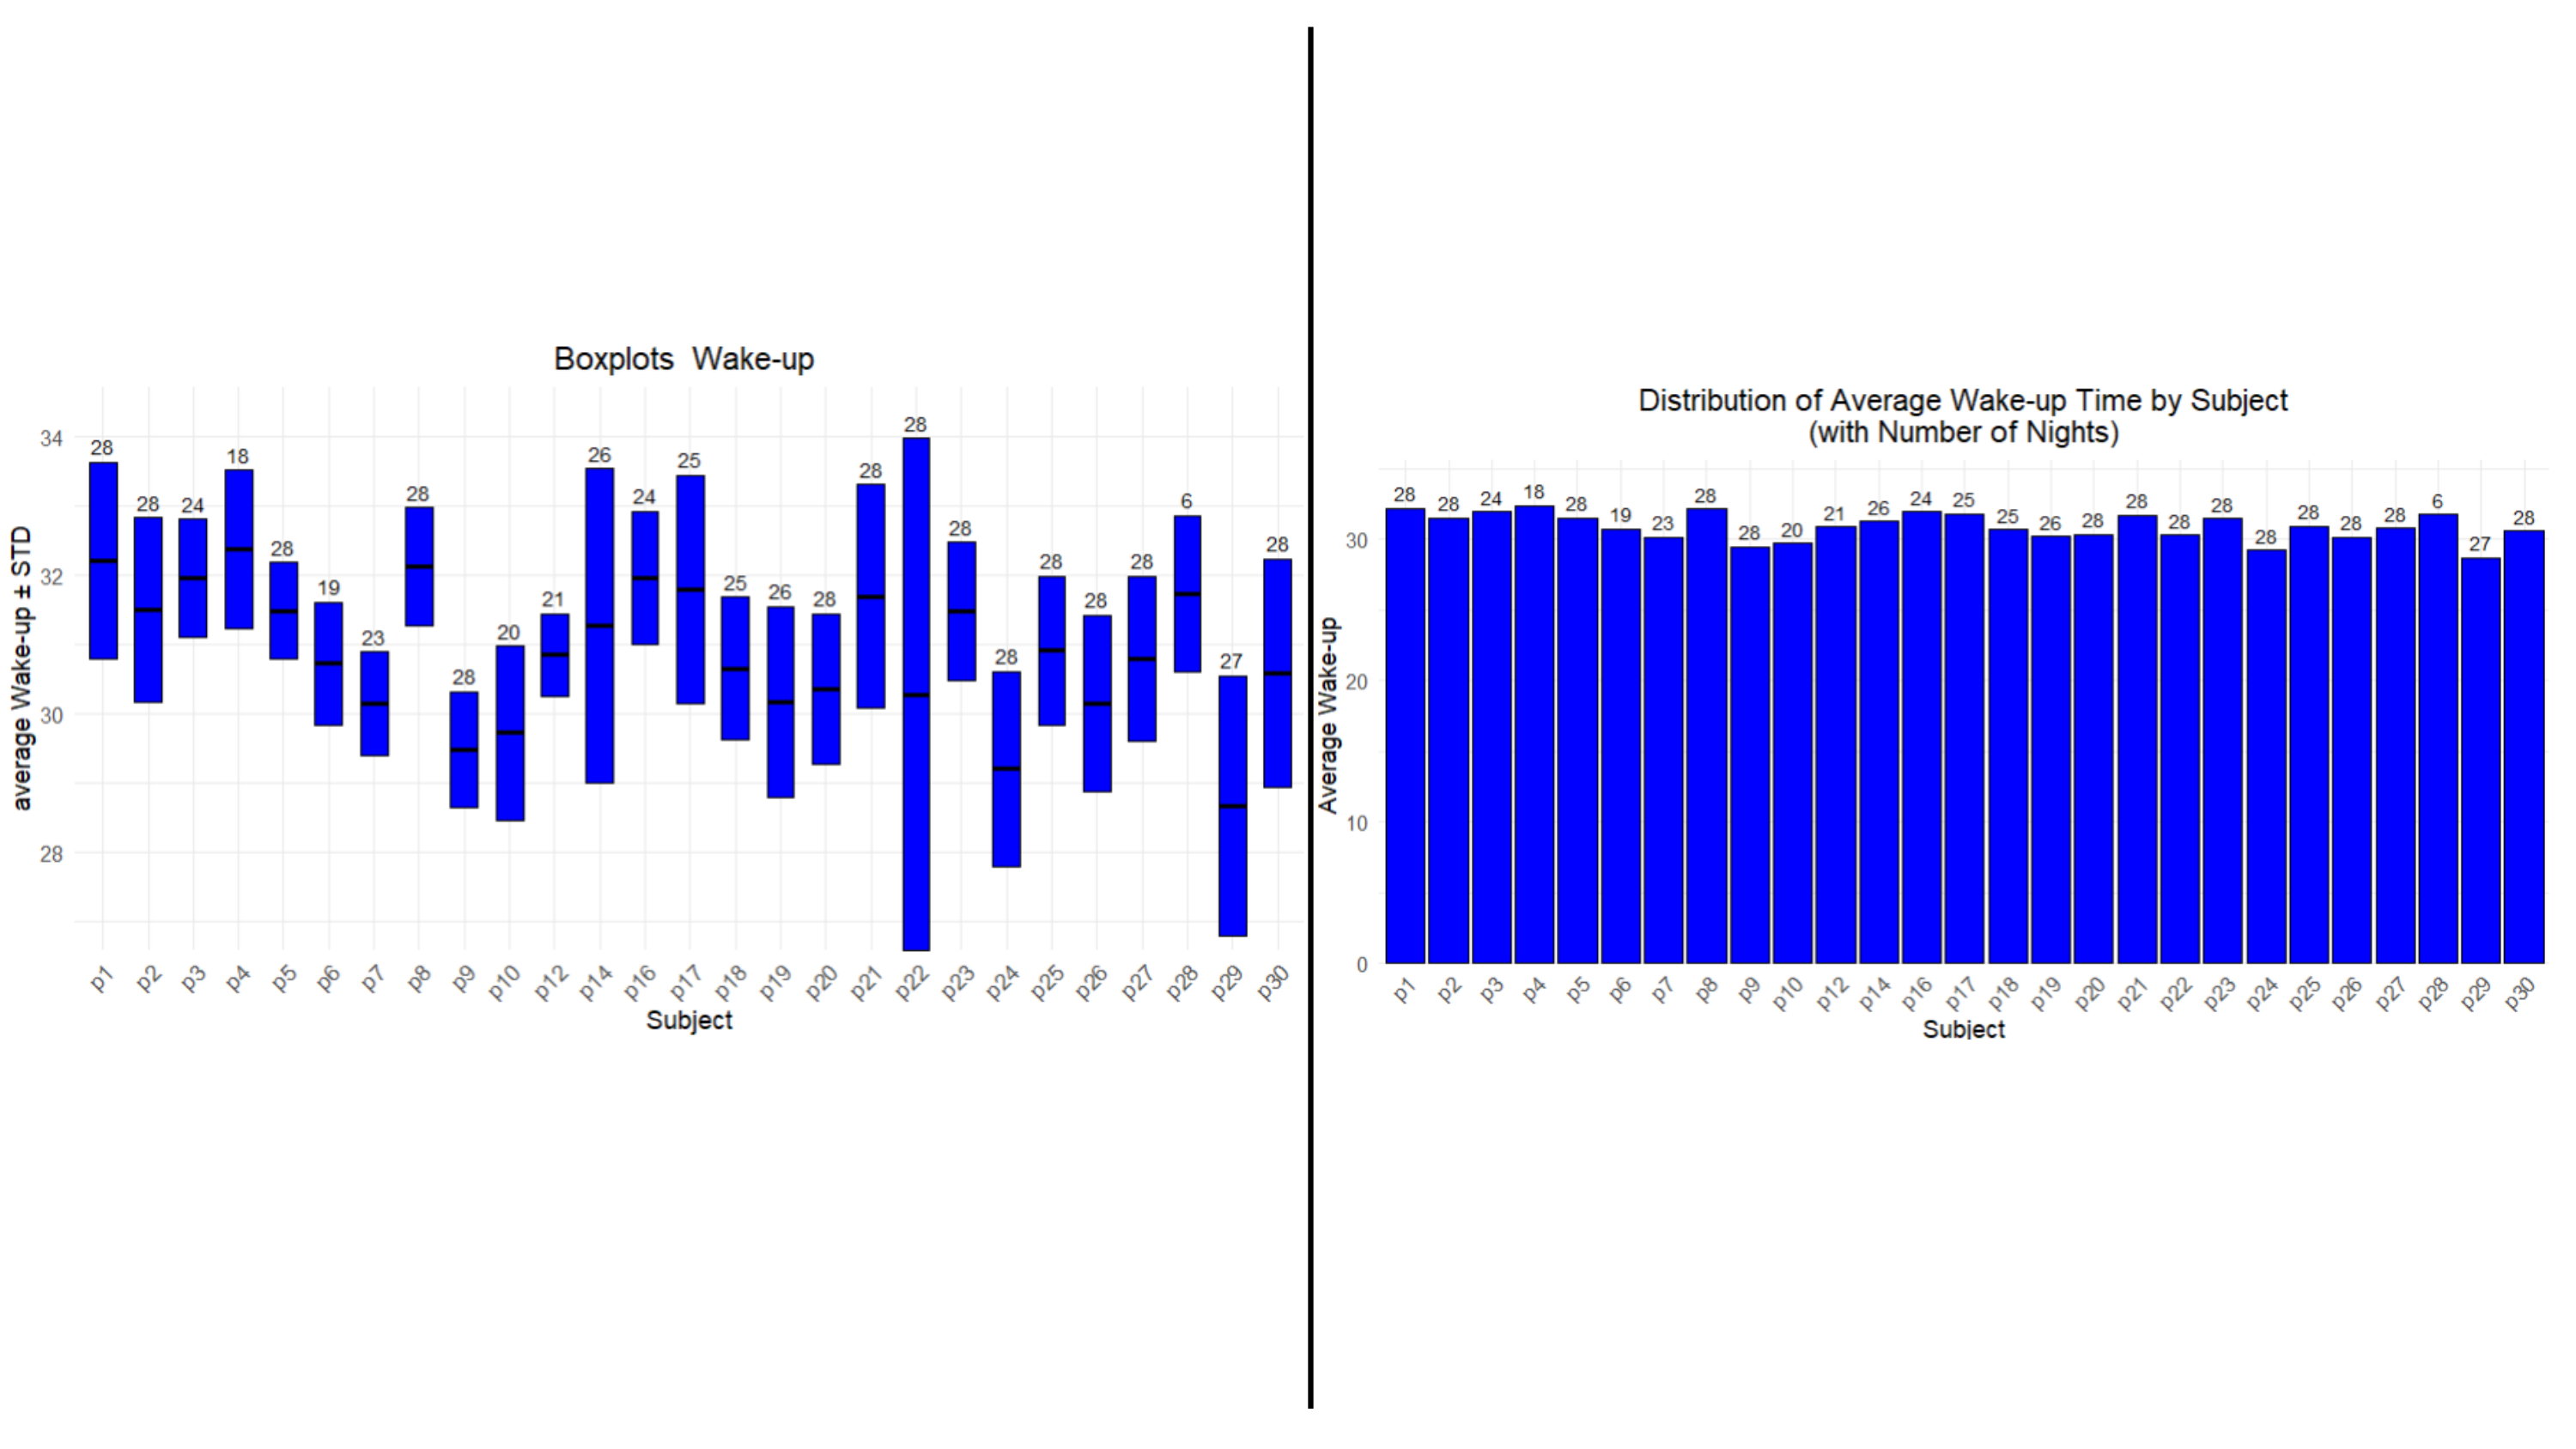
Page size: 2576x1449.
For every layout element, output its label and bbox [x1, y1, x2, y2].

text_box [0, 338, 1310, 1040]
text_box [1311, 379, 2559, 1040]
